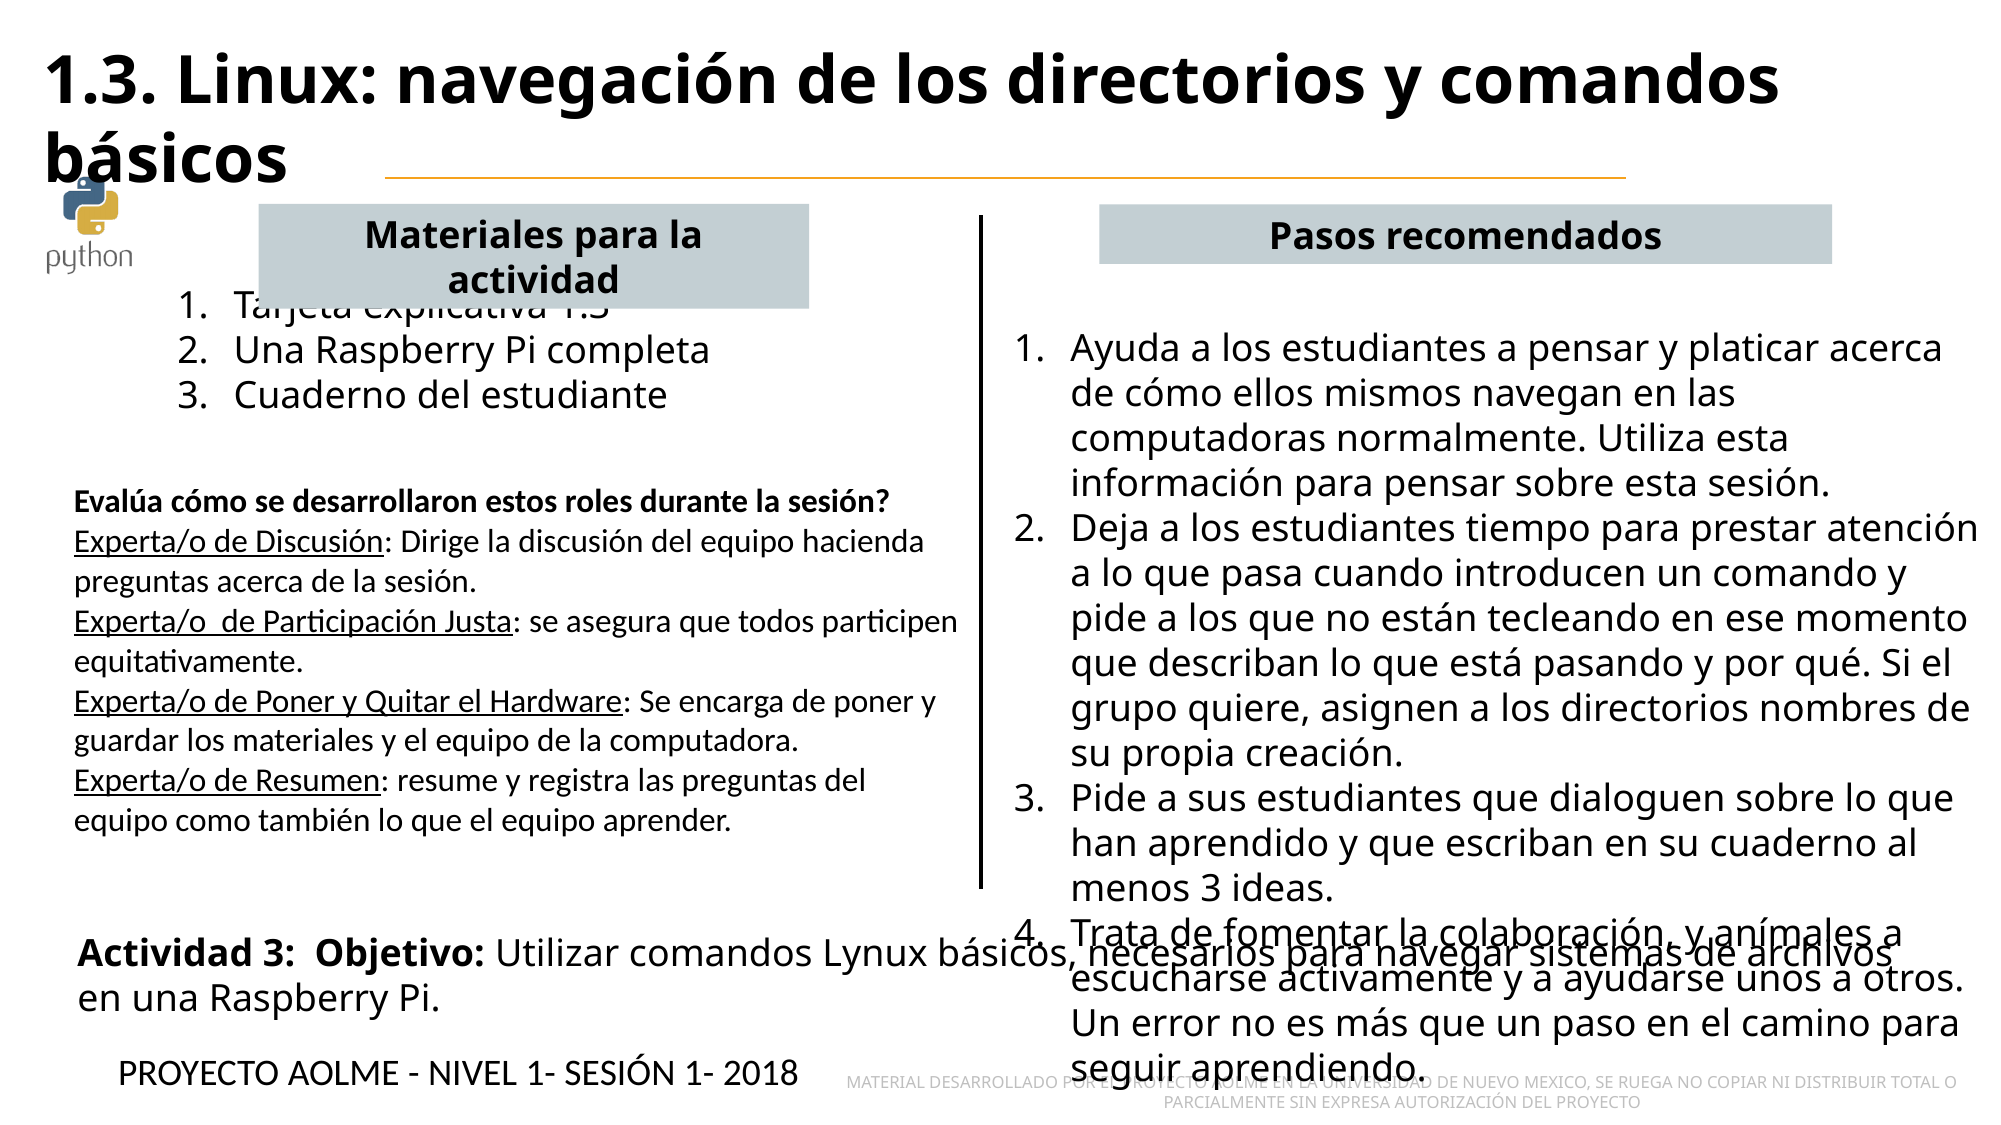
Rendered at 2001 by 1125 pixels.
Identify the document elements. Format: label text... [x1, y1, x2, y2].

text_box Tarjeta explicativa 1.3 Una Raspberry Pi completa Cuaderno del estudiante [159, 274, 957, 469]
picture [31, 174, 148, 278]
text_box Actividad 3: Objetivo: Utilizar comandos Lynux básicos, necesarios para navegar sistemas de archivos en una Raspberry Pi. [62, 921, 1953, 1026]
text_box Evalúa cómo se desarrollaron estos roles durante la sesión? Experta/o de Discusión: Dirige la discusión del equipo hacienda preguntas acerca de la sesión. Experta/o de Participación Justa: se asegura que todos participen equitativamente. Experta/o de Poner y Quitar el Hardware: Se encarga de poner y guardar los materiales y el equipo de la computadora. Experta/o de Resumen: resume y registra las preguntas del equipo como también lo que el equipo aprender. [59, 471, 981, 846]
text_box 1.3. Linux: navegación de los directorios y comandos básicos [28, 28, 1982, 204]
text_box MATERIAL DESARROLLADO POR EL PROYECTO AOLME EN LA UNIVERSIDAD DE NUEVO MEXICO, SE RUEGA NO COPIAR NI DISTRIBUIR TOTAL O PARCIALMENTE SIN EXPRESA AUTORIZACIÓN DEL PROYECTO [808, 1064, 1997, 1120]
text_box Materiales para la actividad [258, 204, 810, 309]
text_box Ayuda a los estudiantes a pensar y platicar acerca de cómo ellos mismos navegan en las computadoras normalmente. Utiliza esta información para pensar sobre esta sesión. Deja a los estudiantes tiempo para prestar atención a lo que pasa cuando introducen un comando y pide a los que no están tecleando en ese momento que describan lo que está pasando y por qué. Si el grupo quiere, asignen a los directorios nombres de su propia creación. Pide a sus estudiantes que dialoguen sobre lo que han aprendido y que escriban en su cuaderno al menos 3 ideas. Trata de fomentar la colaboración, y anímales a escucharse activamente y a ayudarse unos a otros. Un error no es más que un paso en el camino para seguir aprendiendo. [996, 316, 1997, 1097]
text_box Pasos recomendados [1099, 204, 1833, 264]
text_box PROYECTO AOLME - NIVEL 1- SESIÓN 1- 2018 [103, 1040, 823, 1100]
